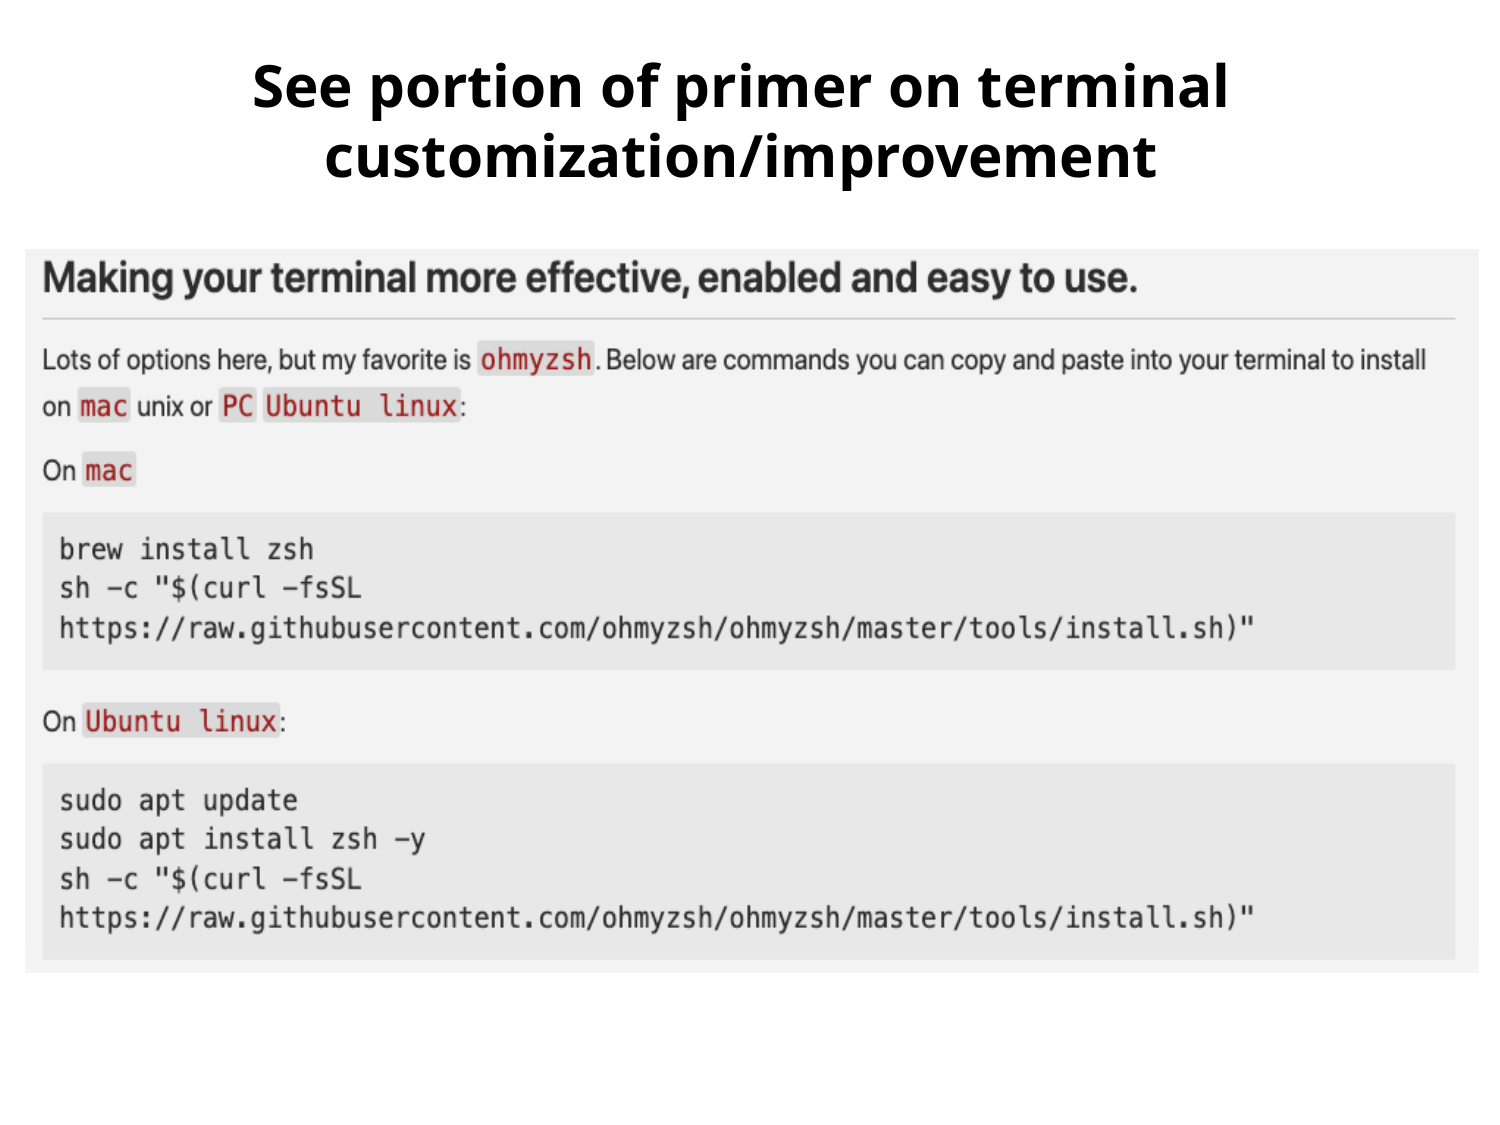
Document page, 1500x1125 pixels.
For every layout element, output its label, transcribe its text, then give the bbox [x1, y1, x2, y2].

picture [25, 249, 1479, 974]
text_box See portion of primer on terminal customization/improvement [40, 41, 1443, 197]
